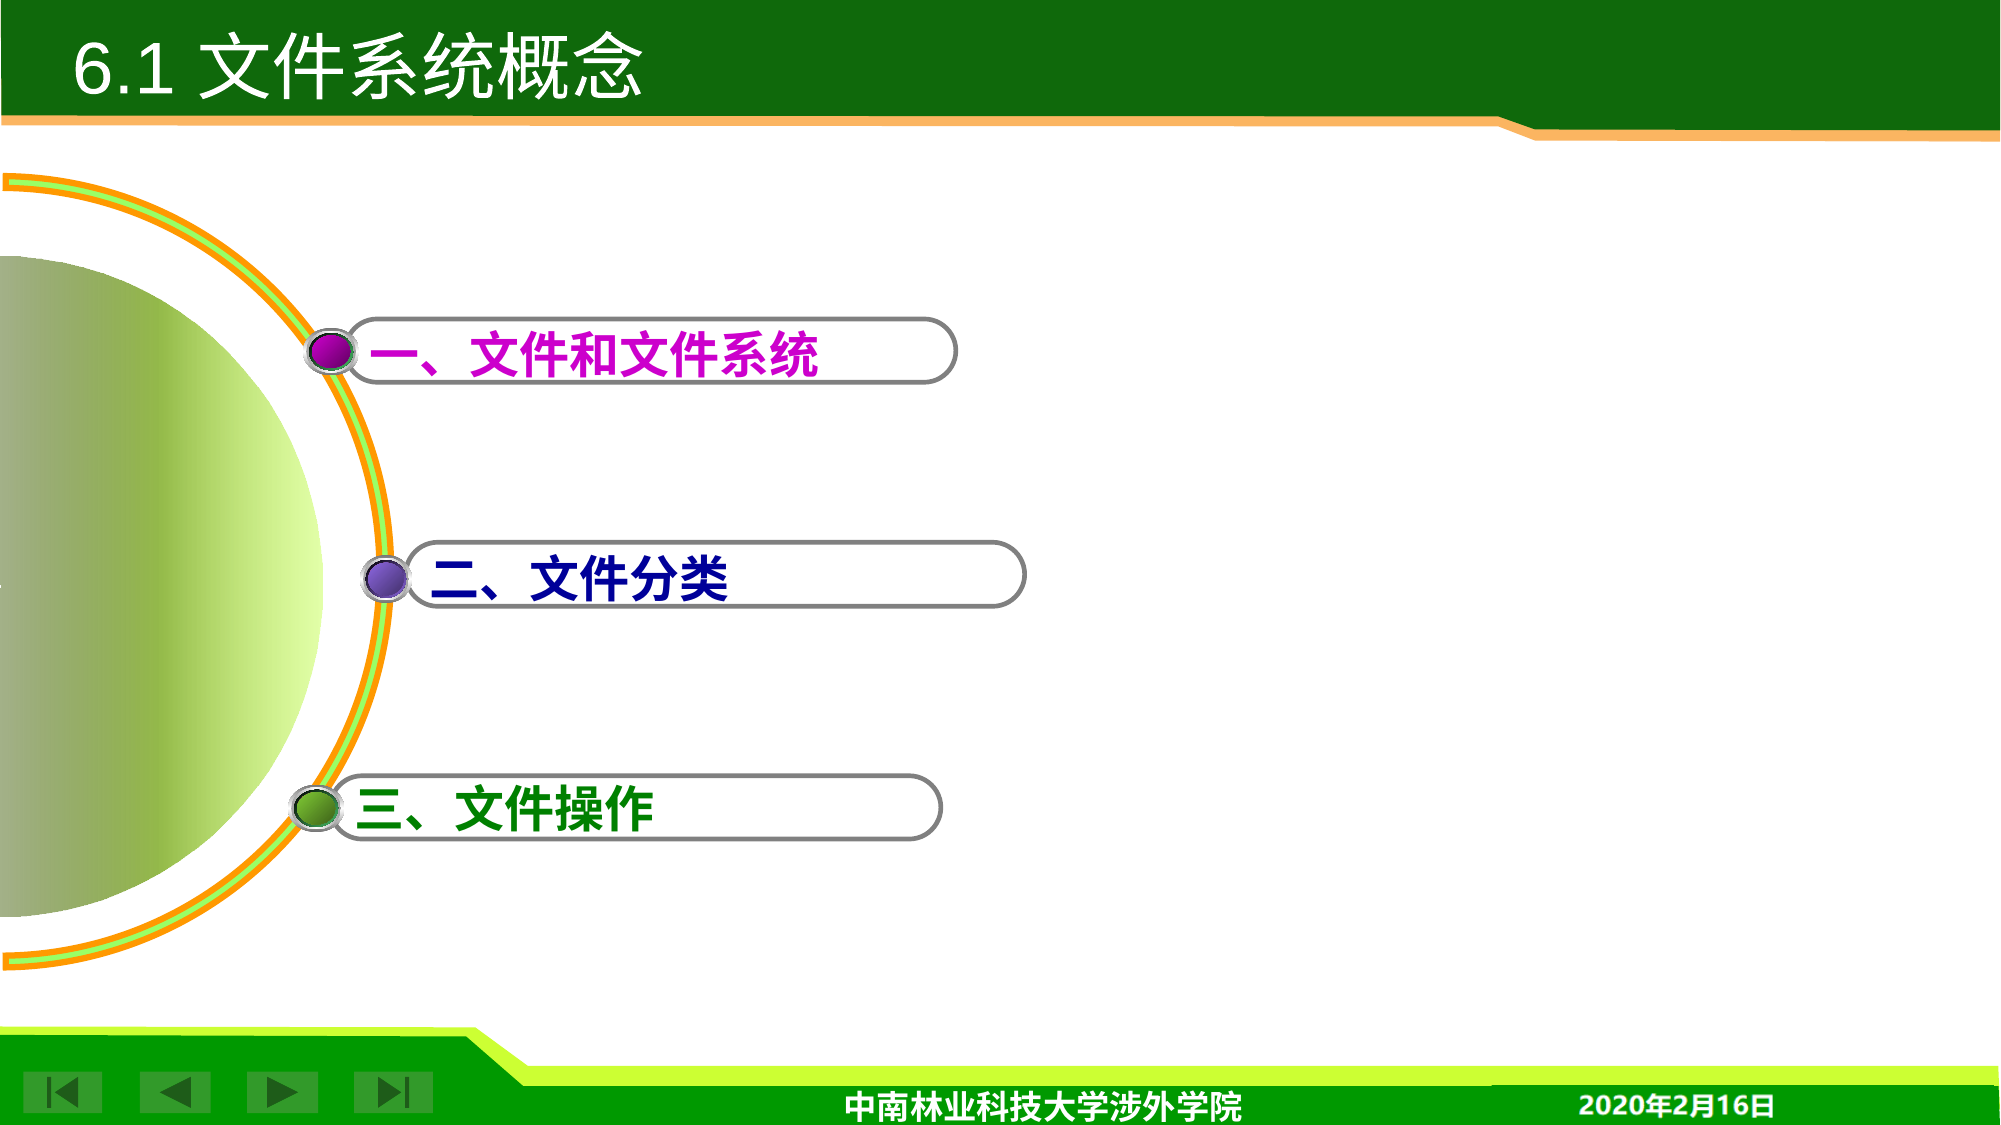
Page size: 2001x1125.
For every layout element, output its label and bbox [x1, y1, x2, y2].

text_box [303, 318, 956, 383]
text_box [5, 821, 288, 968]
text_box [330, 383, 391, 542]
text_box [321, 607, 390, 775]
text_box [0, 255, 323, 917]
text_box [288, 775, 941, 840]
text_box [360, 542, 1025, 607]
text_box [5, 176, 303, 341]
